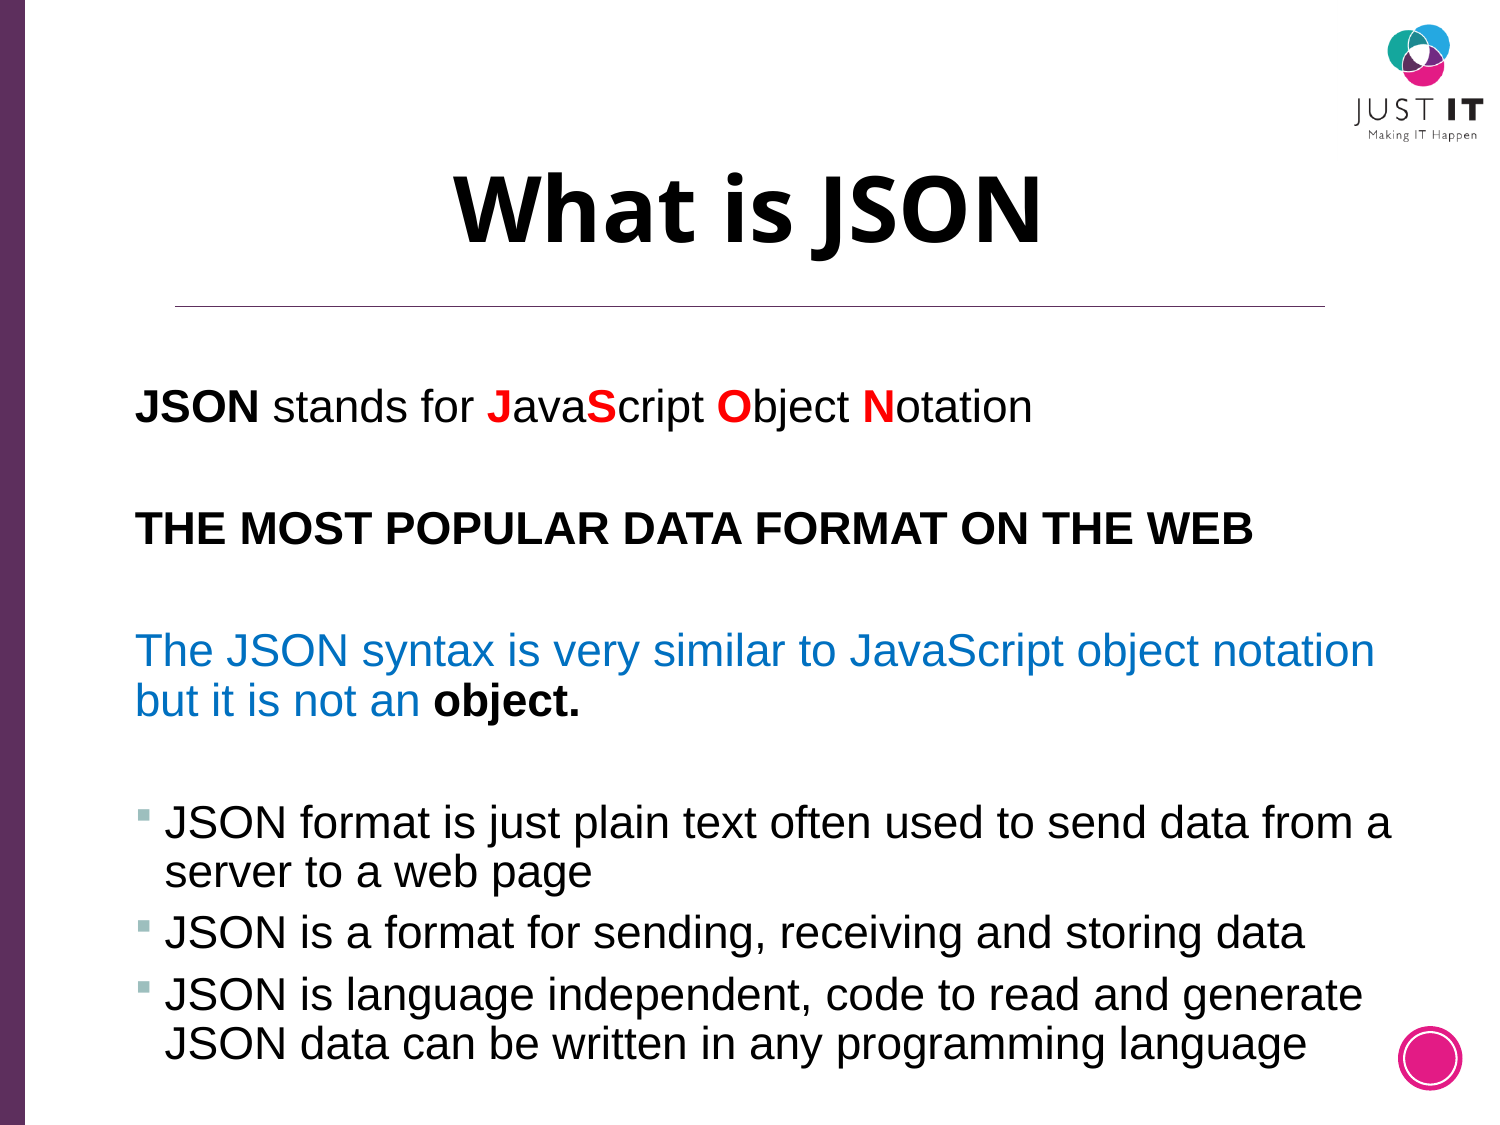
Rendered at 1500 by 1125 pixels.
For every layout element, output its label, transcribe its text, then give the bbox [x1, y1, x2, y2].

list JSON stands for JavaScript Object Notation THE MOST POPULAR DATA FORMAT ON THE WEB The JSON syntax is very similar to JavaScript object notation but it is not an object. JSON format is just plain text often used to send data from a server to a web page JSON is a format for sending, receiving and storing data JSON is language independent, code to read and generate JSON data can be written in any programming language [75, 375, 1425, 1088]
picture [1337, 0, 1499, 161]
title What is JSON [75, 119, 1425, 307]
